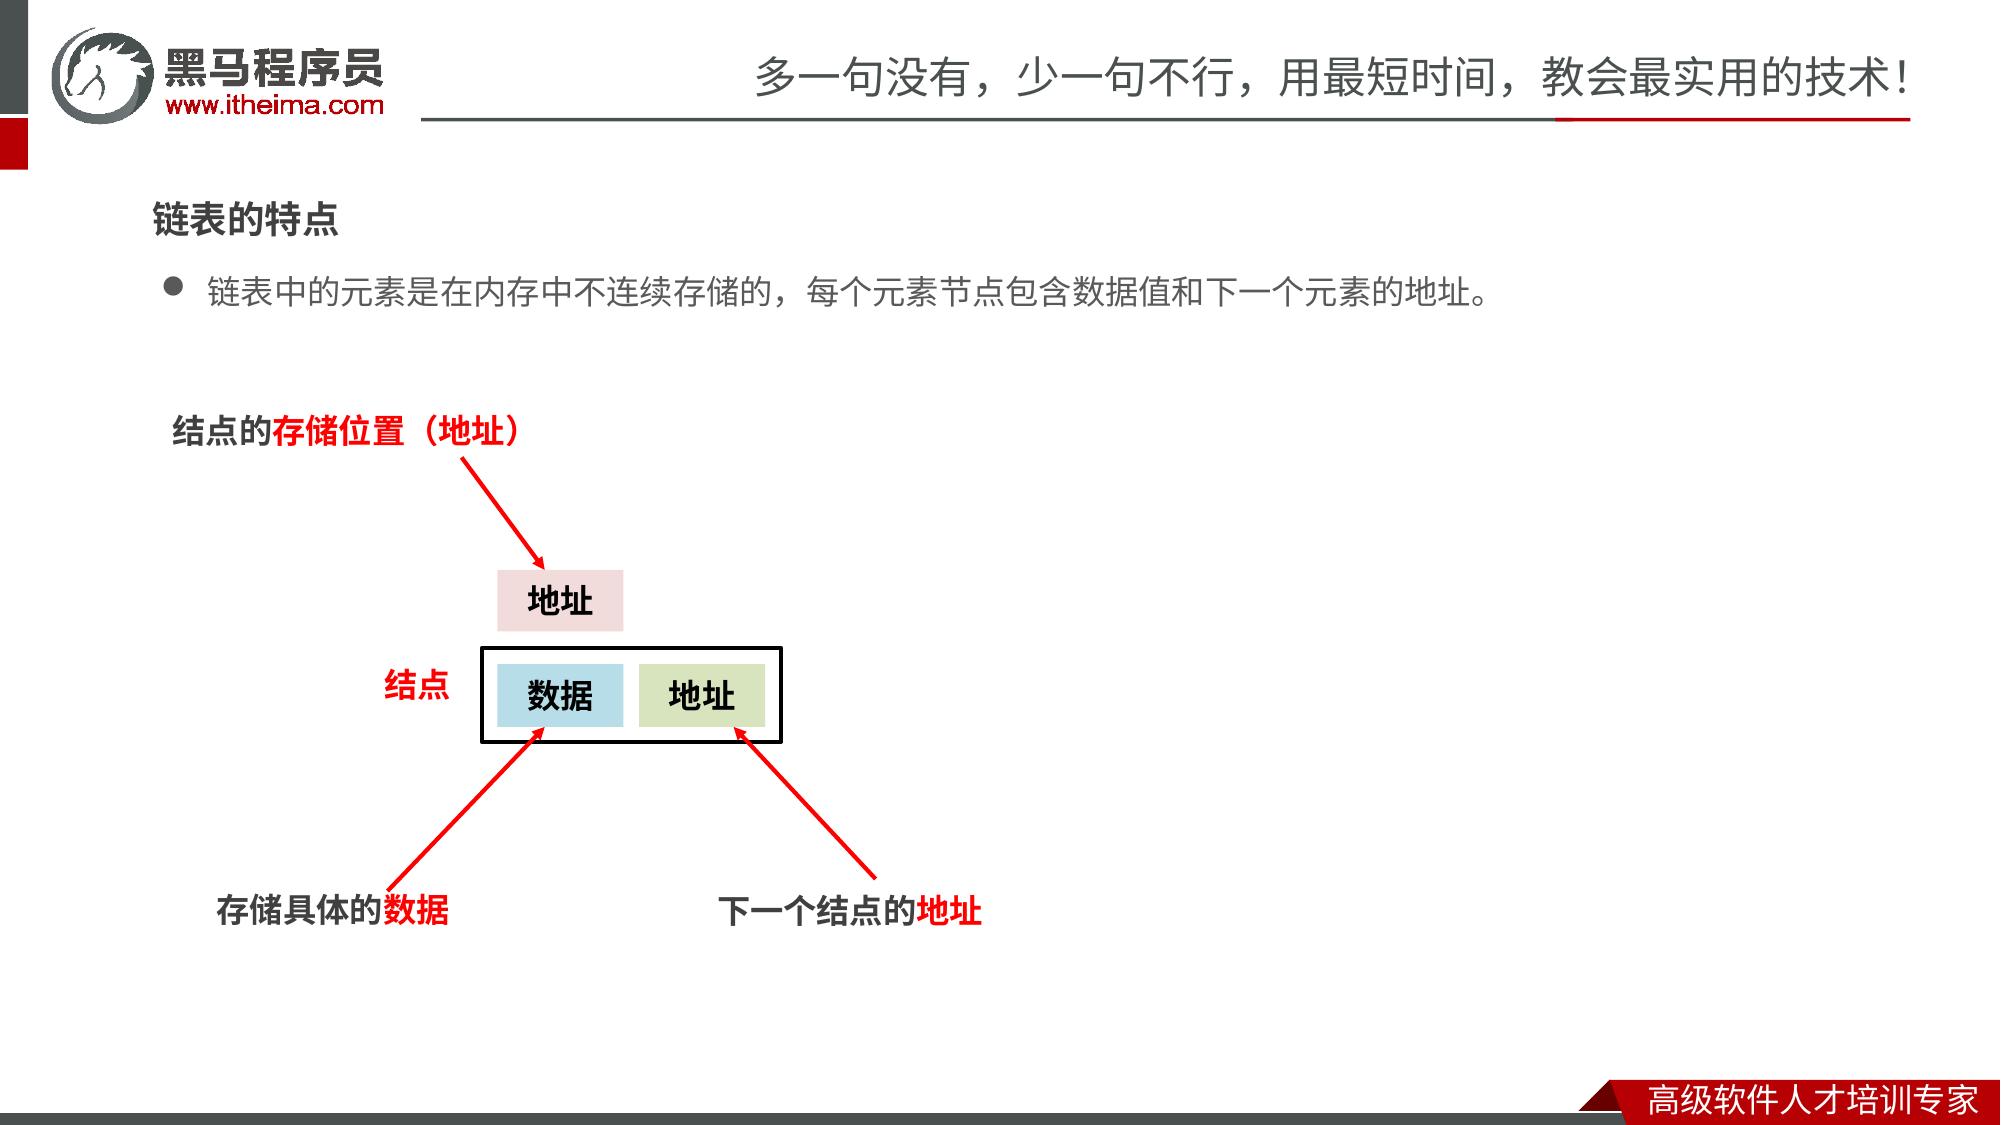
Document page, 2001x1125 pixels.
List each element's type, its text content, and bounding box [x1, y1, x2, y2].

text_box 下一个结点的地址 [702, 862, 1180, 938]
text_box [733, 726, 876, 880]
text_box 地址 [495, 568, 626, 633]
text_box 结点的存储位置（地址） [157, 382, 766, 458]
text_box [461, 452, 545, 571]
text_box 结点 [325, 636, 466, 712]
text_box 链表的特点 [137, 166, 907, 249]
text_box 链表中的元素是在内存中不连续存储的，每个元素节点包含数据值和下一个元素的地址。 [146, 263, 1520, 319]
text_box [387, 726, 545, 892]
text_box [480, 646, 783, 744]
text_box 存储具体的数据 [202, 862, 608, 937]
text_box 地址 [637, 662, 767, 729]
picture [50, 26, 384, 125]
